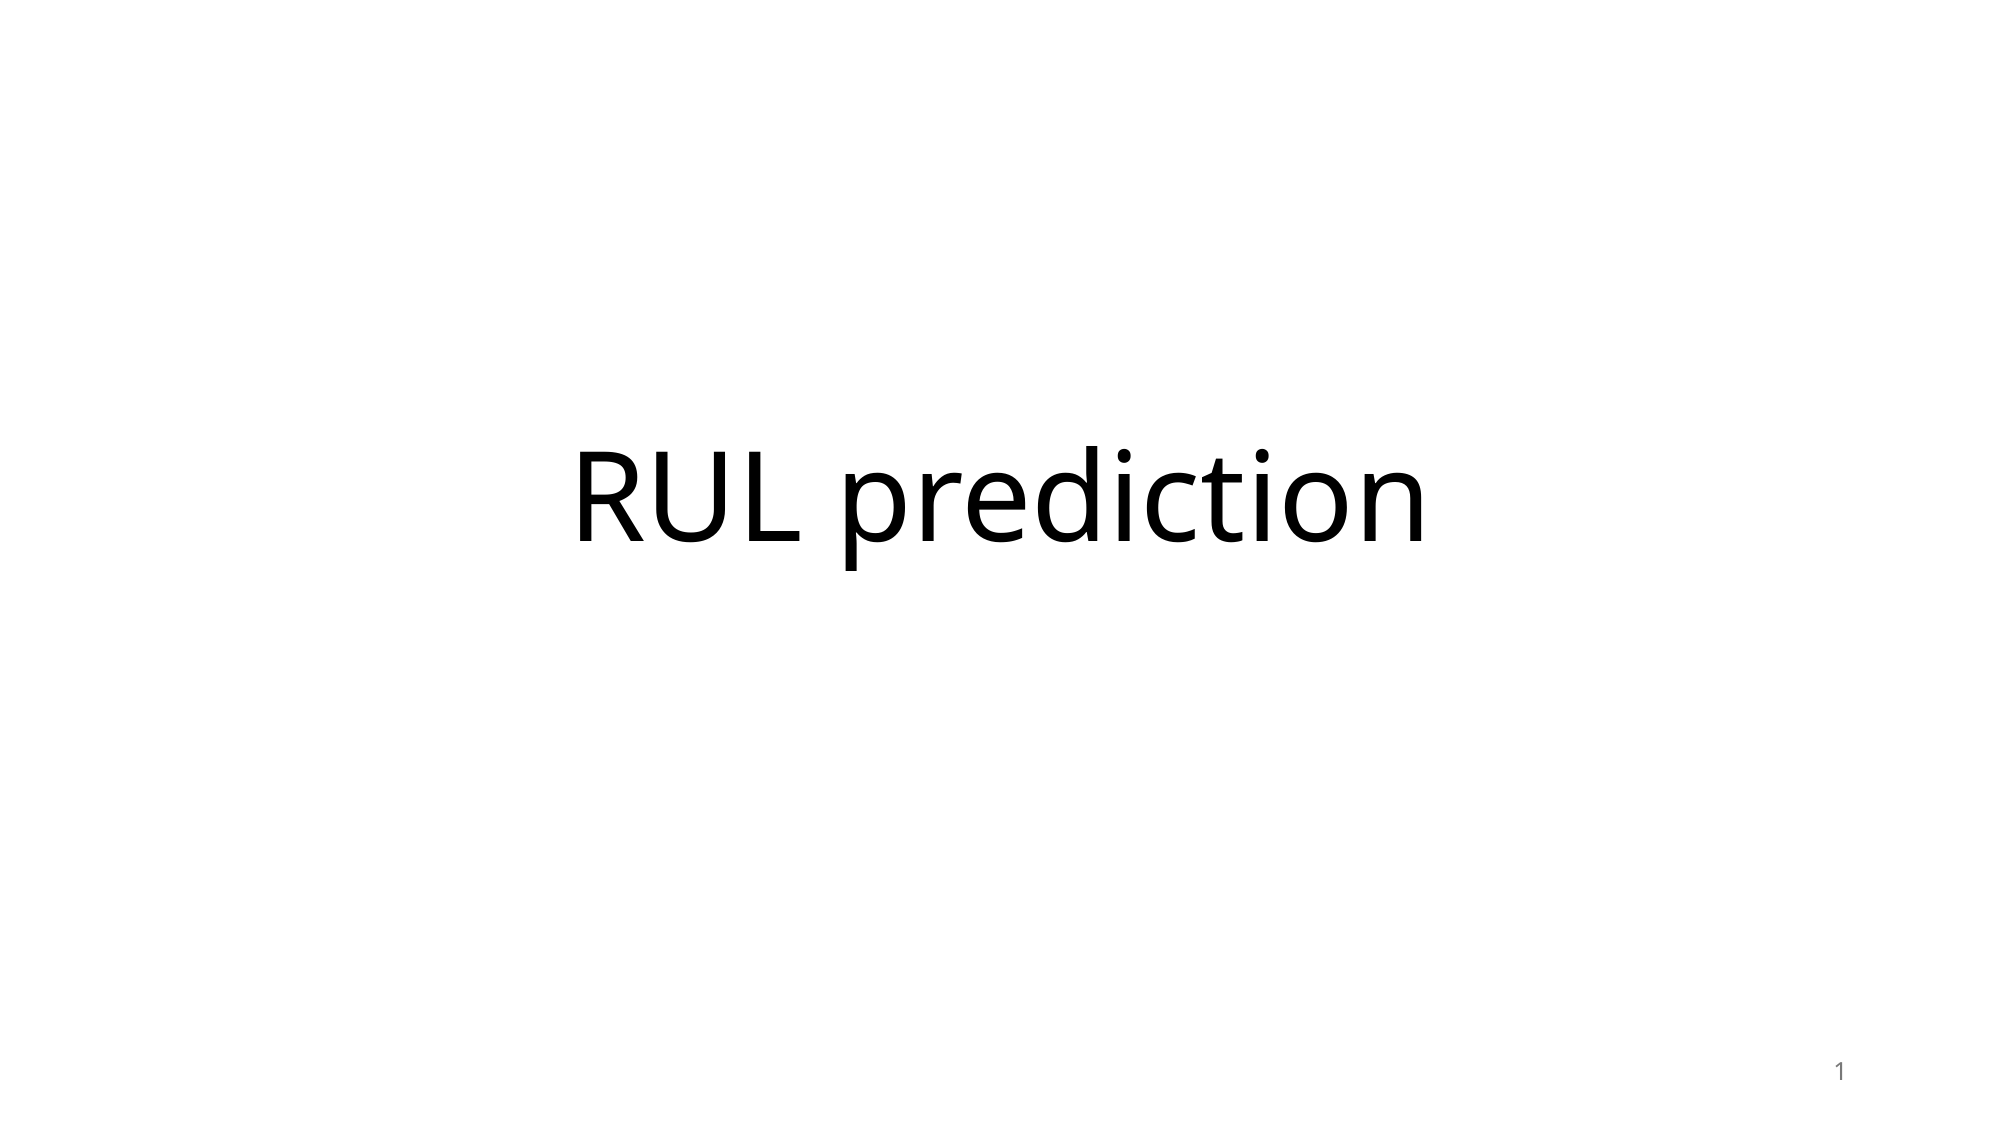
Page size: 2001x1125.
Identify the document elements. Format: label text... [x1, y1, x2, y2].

title RUL prediction [249, 184, 1750, 576]
slide_number 1 [1412, 1042, 1863, 1103]
